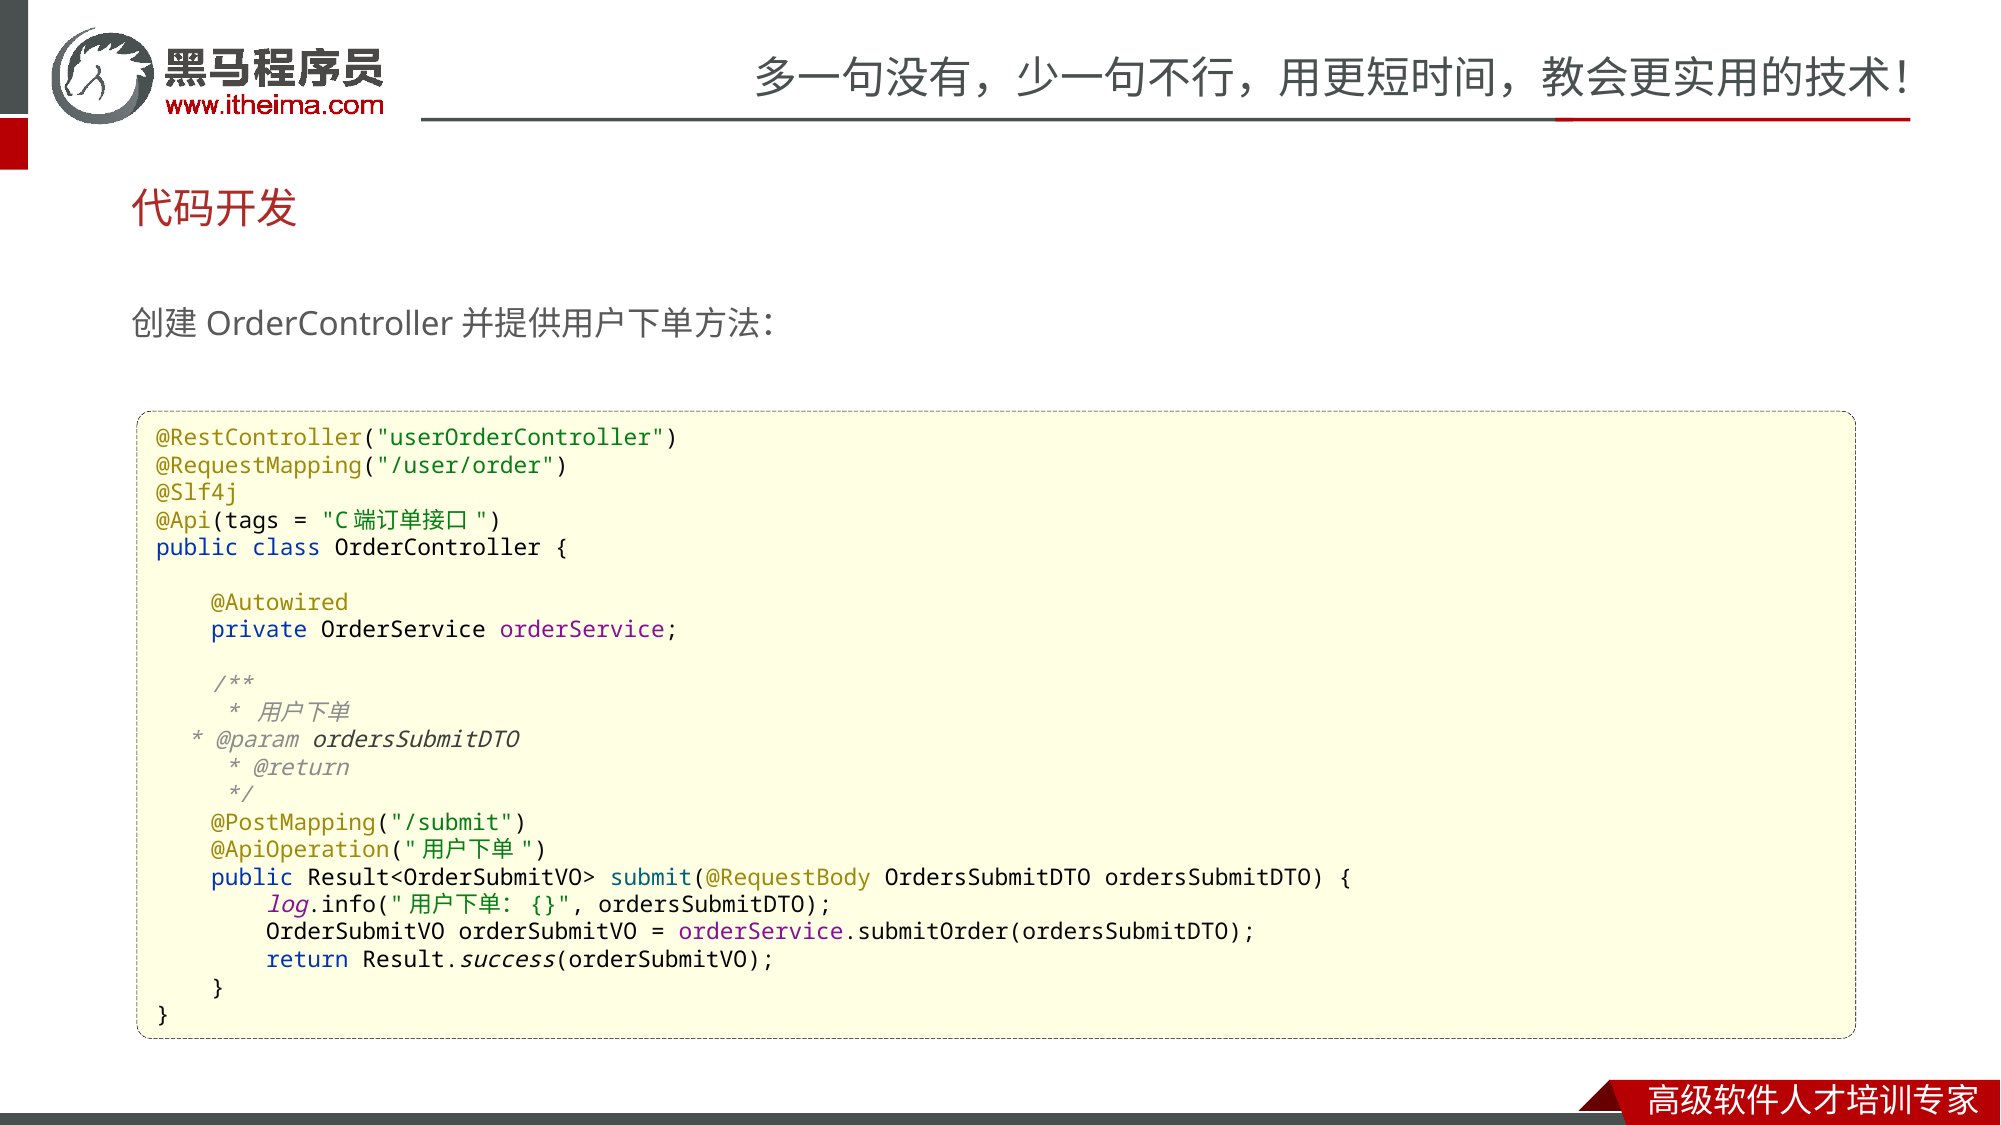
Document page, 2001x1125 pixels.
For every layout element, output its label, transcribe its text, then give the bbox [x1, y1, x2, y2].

text_box 创建OrderController并提供用户下单方法： [116, 274, 1856, 350]
title 代码开发 [116, 164, 1872, 250]
text_box @RestController("userOrderController") @RequestMapping("/user/order") @Slf4j @Api(tags = "C端订单接口") public class OrderController { @Autowired private OrderService orderService; /** * 用户下单 * @param ordersSubmitDTO * @return */ @PostMapping("/submit") @ApiOperation("用户下单") public Result<OrderSubmitVO> submit(@RequestBody OrdersSubmitDTO ordersSubmitDTO) { log.info("用户下单：{}", ordersSubmitDTO); OrderSubmitVO orderSubmitVO = orderService.submitOrder(ordersSubmitDTO); return Result.success(orderSubmitVO); } } [136, 411, 1856, 1039]
picture [50, 26, 384, 125]
